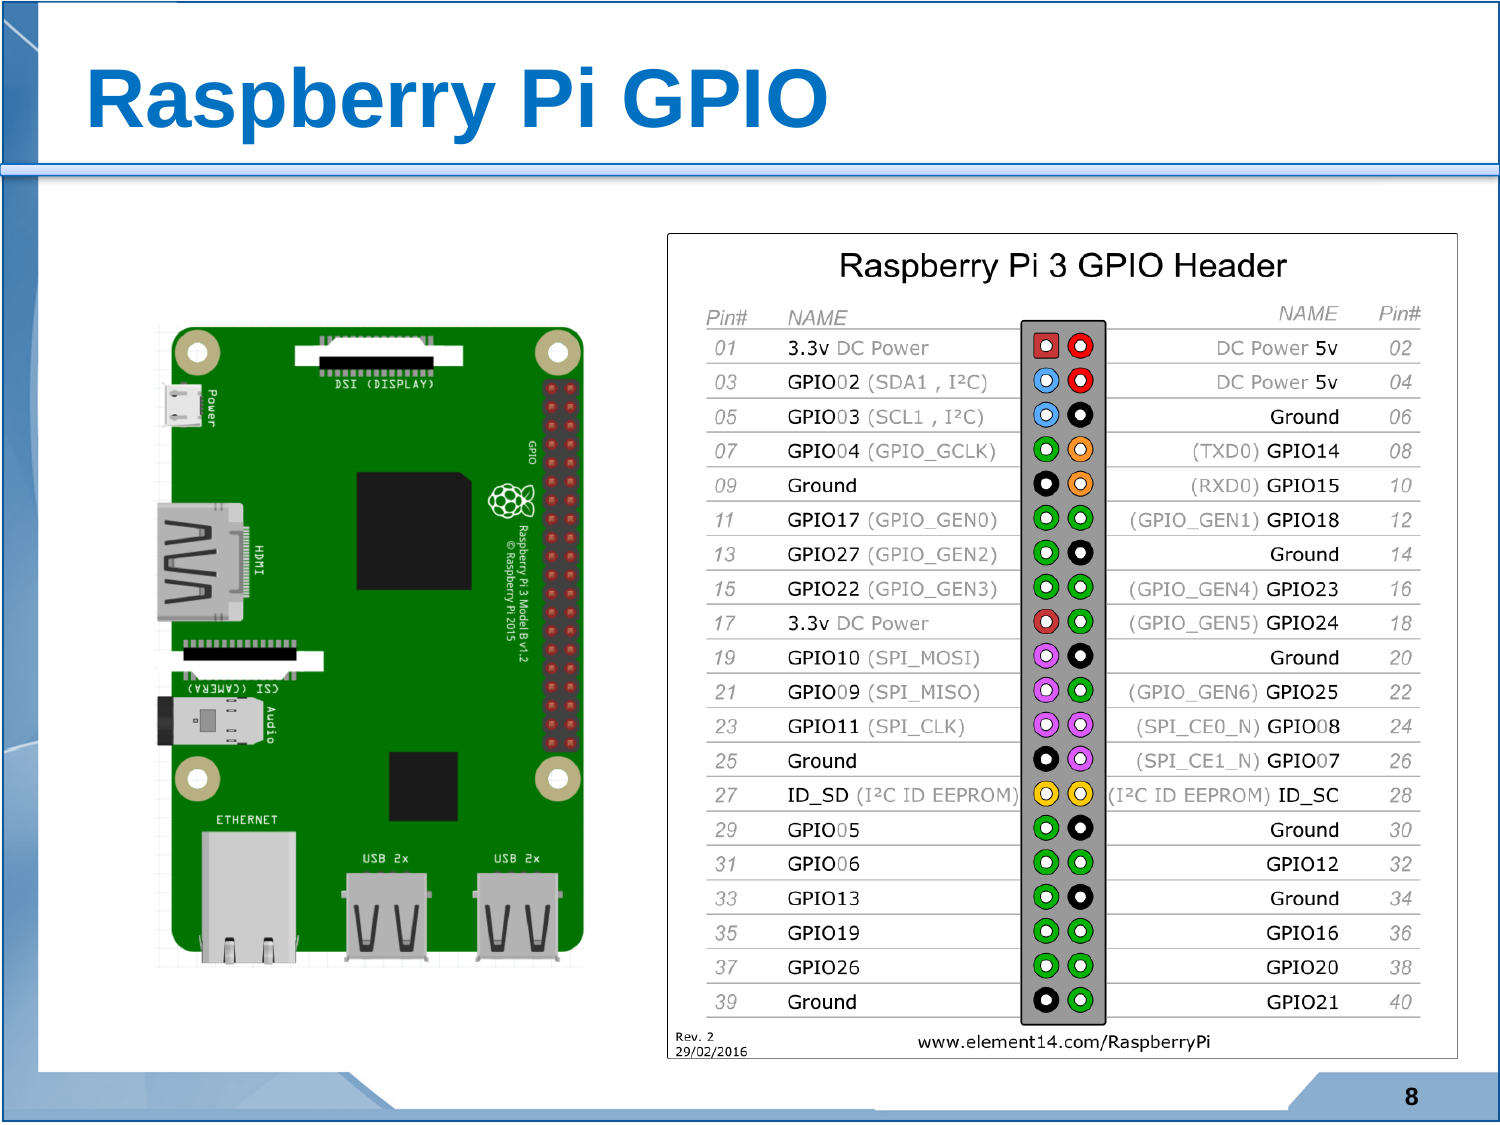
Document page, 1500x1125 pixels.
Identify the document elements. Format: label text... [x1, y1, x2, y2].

title Raspberry Pi GPIO [70, 35, 1477, 155]
slide_number 8 [1347, 1078, 1477, 1114]
picture [46, 233, 1458, 1059]
